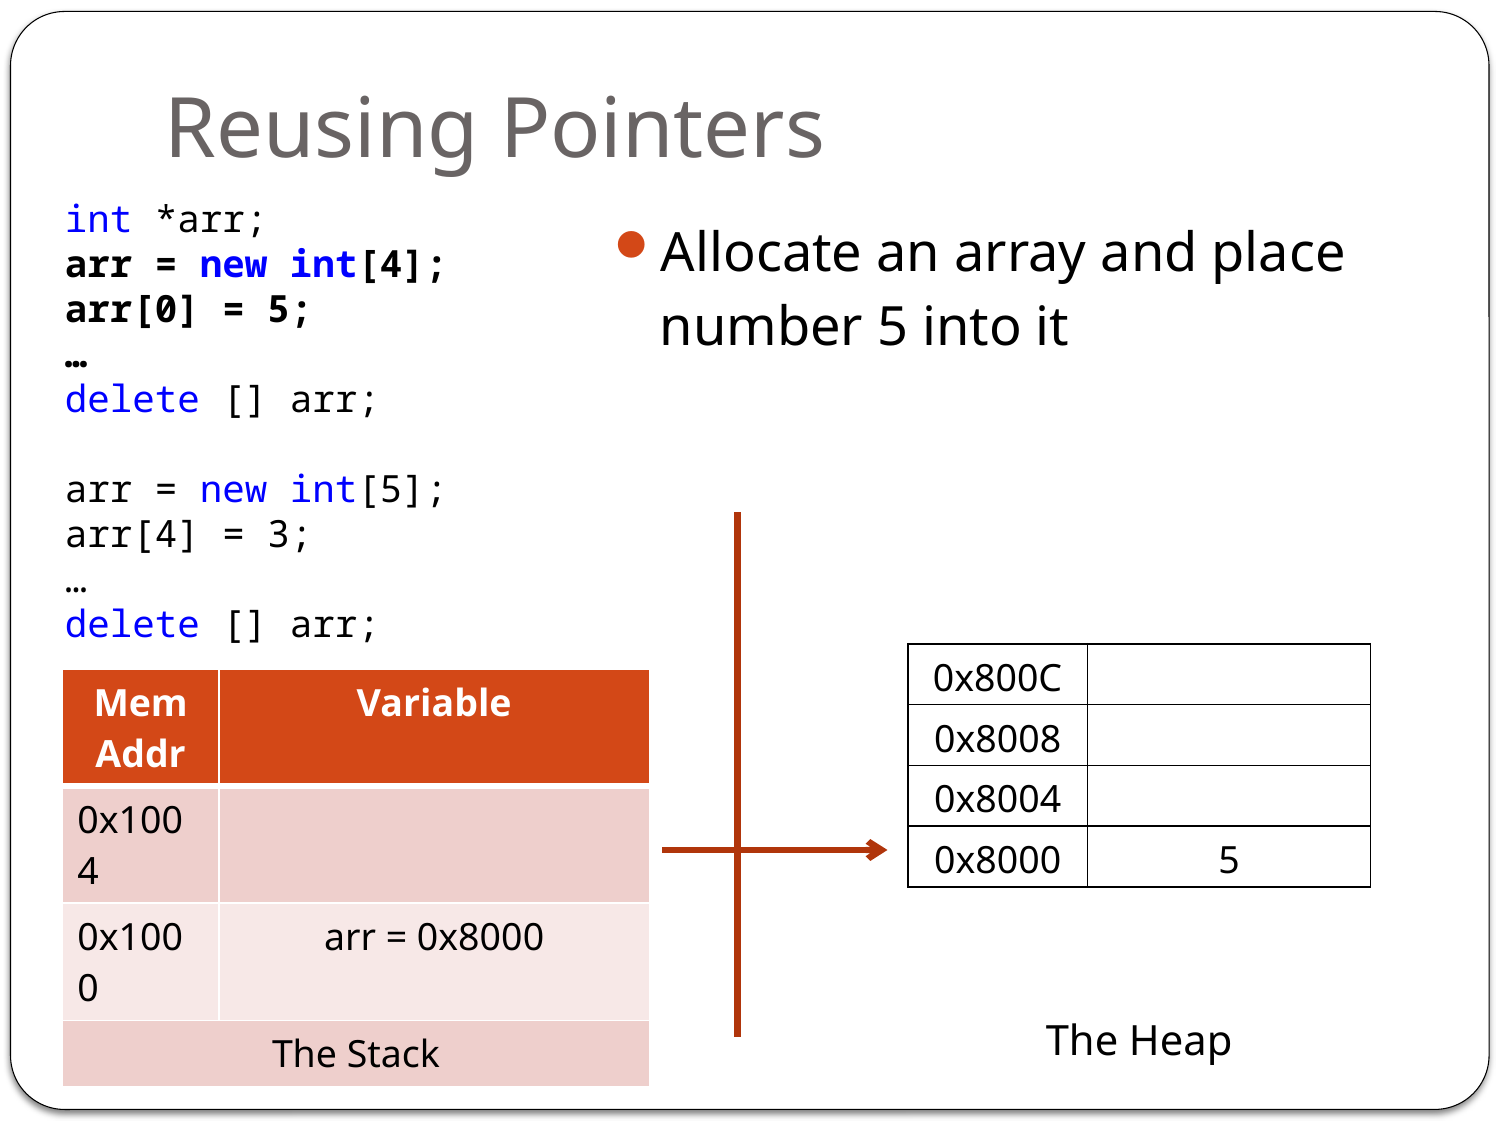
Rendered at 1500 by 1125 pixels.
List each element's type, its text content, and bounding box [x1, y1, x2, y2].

table_cell 0x8008 [909, 705, 1087, 765]
table_header Mem Addr [63, 670, 218, 783]
table_cell 0x1004 [63, 789, 218, 902]
table_header Variable [220, 670, 649, 783]
table_cell [1088, 766, 1370, 825]
table_header 0x800C [909, 645, 1087, 704]
text_box The Heap [1031, 1006, 1248, 1071]
table_cell 0x8000 [909, 827, 1087, 886]
table_cell The Stack [63, 1021, 649, 1086]
table_cell [1088, 705, 1370, 765]
list Allocate an array and place number 5 into it [663, 206, 1438, 485]
table_header [1088, 645, 1370, 704]
title Reusing Pointers [150, 2, 1425, 190]
text_box int *arr; arr = new int[4]; arr[0] = 5; … delete [] arr; arr = new int[5]; arr[4] = 3; … delete [] arr; [49, 187, 663, 653]
table_cell 0x1000 [63, 904, 218, 1020]
table_cell [220, 789, 649, 902]
table_cell 5 [1088, 827, 1370, 886]
table_cell 0x8004 [909, 766, 1087, 825]
table_cell arr = 0x8000 [220, 904, 649, 1020]
